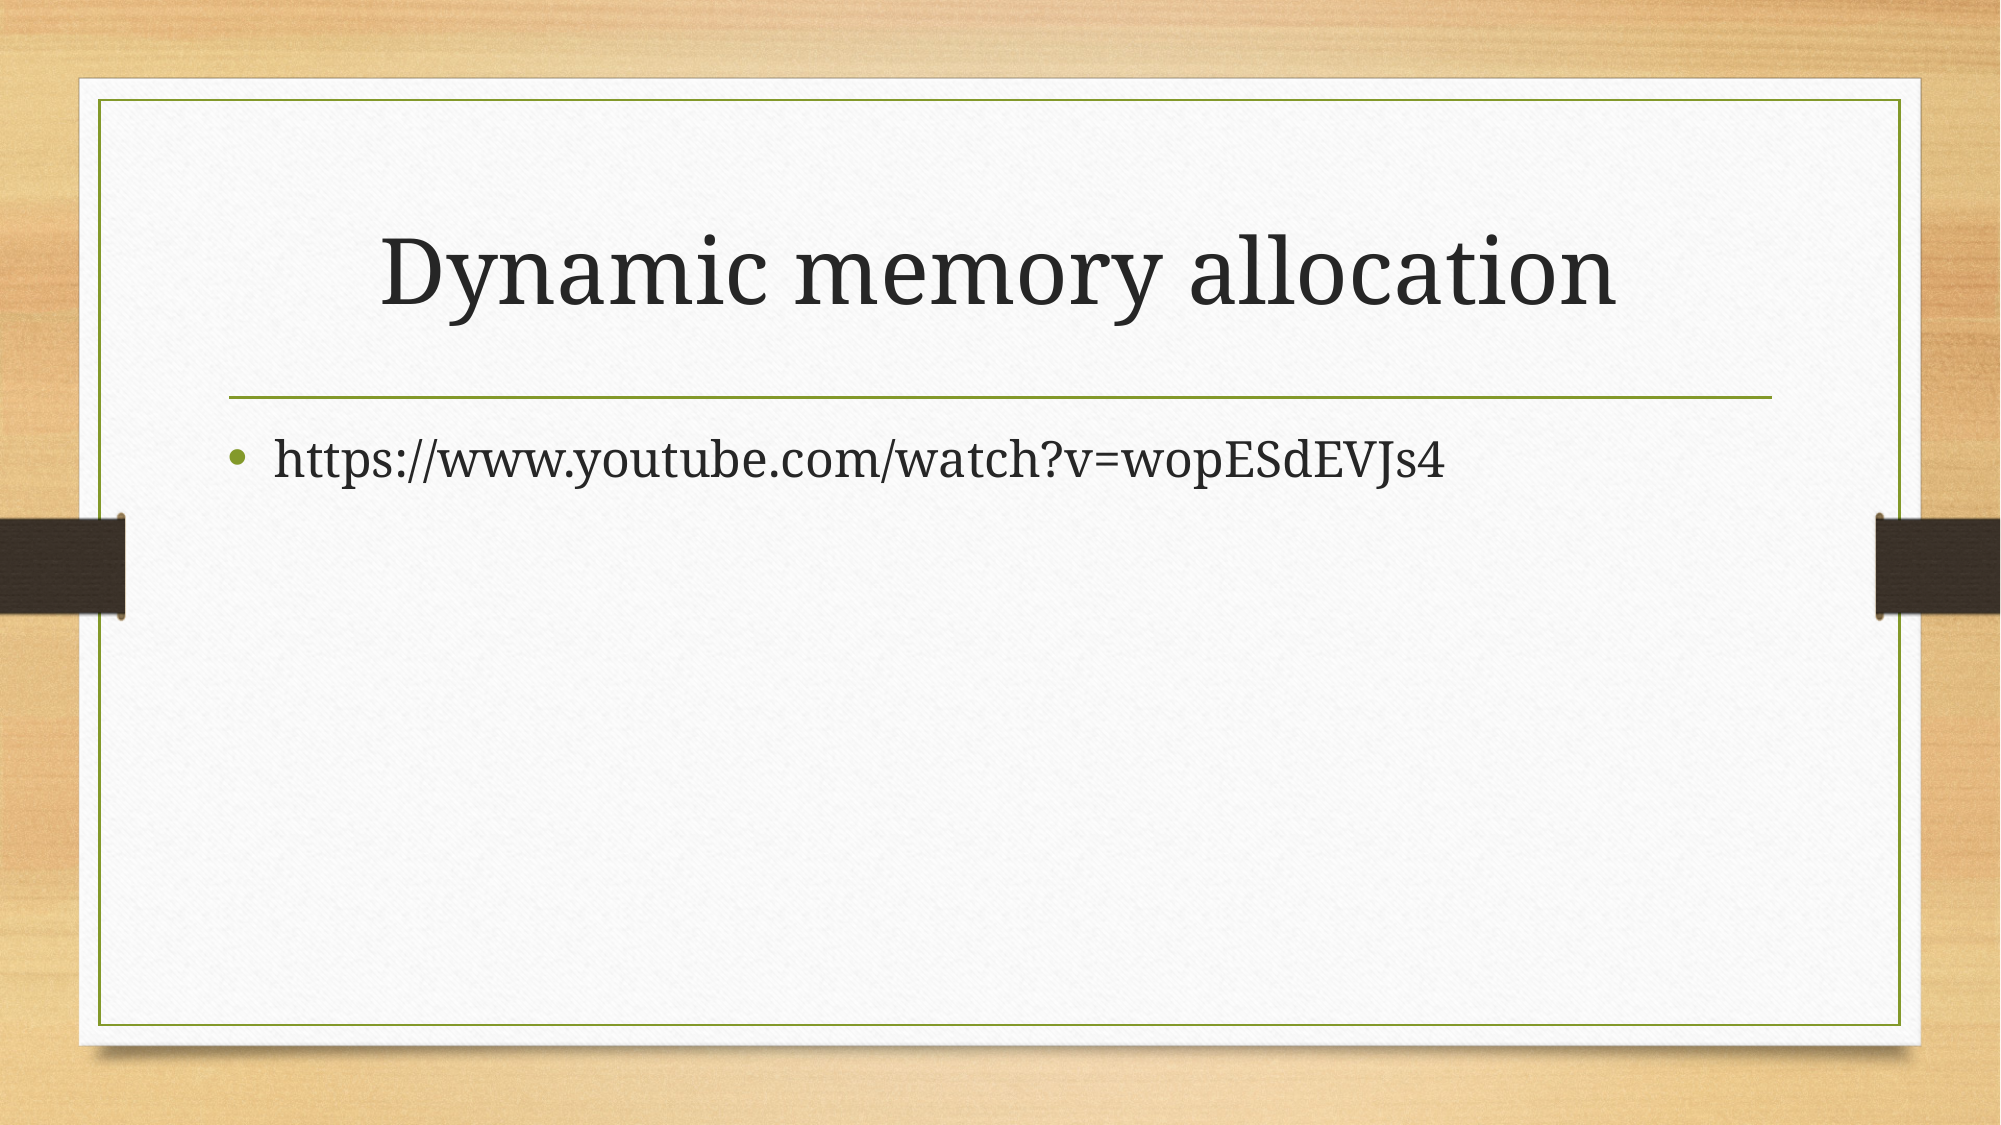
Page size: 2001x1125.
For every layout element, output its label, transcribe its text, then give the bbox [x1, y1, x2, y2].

title Dynamic memory allocation [212, 161, 1788, 375]
list https://www.youtube.com/watch?v=wopESdEVJs4 [212, 419, 1788, 964]
picture [0, 0, 2001, 1125]
